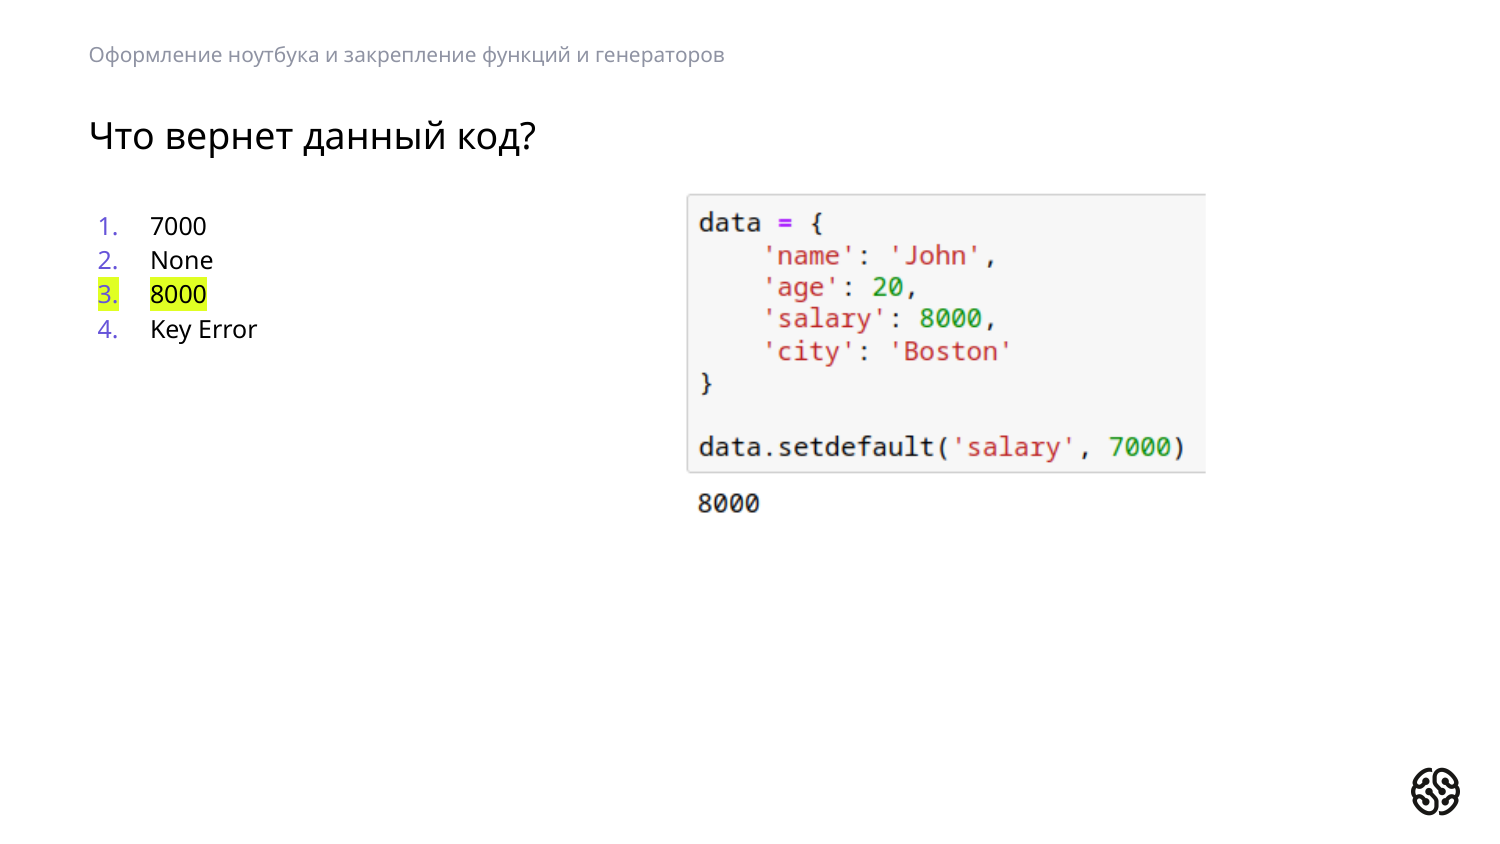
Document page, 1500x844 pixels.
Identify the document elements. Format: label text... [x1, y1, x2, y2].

subtitle Оформление ноутбука и закрепление функций и генераторов [88, 24, 1412, 84]
subtitle 7000 None 8000 Key Error [88, 260, 1412, 739]
title Что вернет данный код? [88, 118, 1412, 260]
picture [678, 191, 1206, 522]
picture [1411, 767, 1460, 816]
